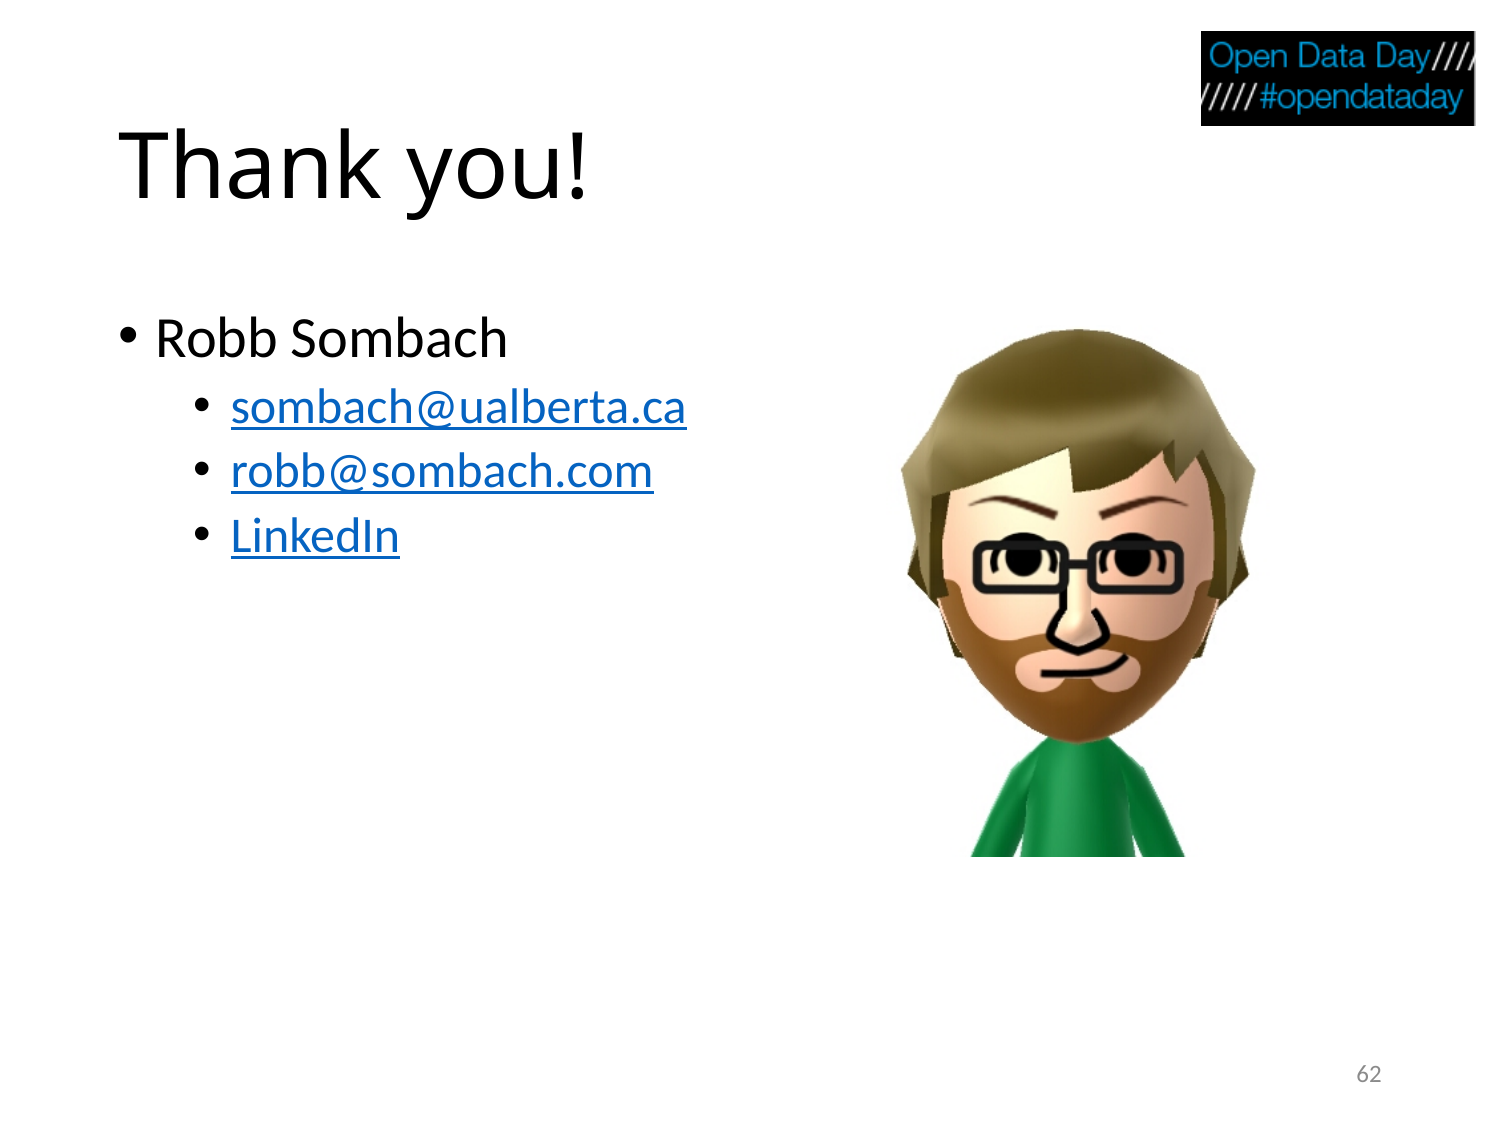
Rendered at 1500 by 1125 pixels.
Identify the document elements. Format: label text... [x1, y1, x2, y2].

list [759, 219, 1397, 857]
title Thank you! [103, 59, 1397, 278]
list Robb Sombach sombach@ualberta.ca robb@sombach.com LinkedIn [103, 299, 741, 1014]
picture [1200, 31, 1476, 126]
slide_number 62 [1059, 1042, 1397, 1103]
